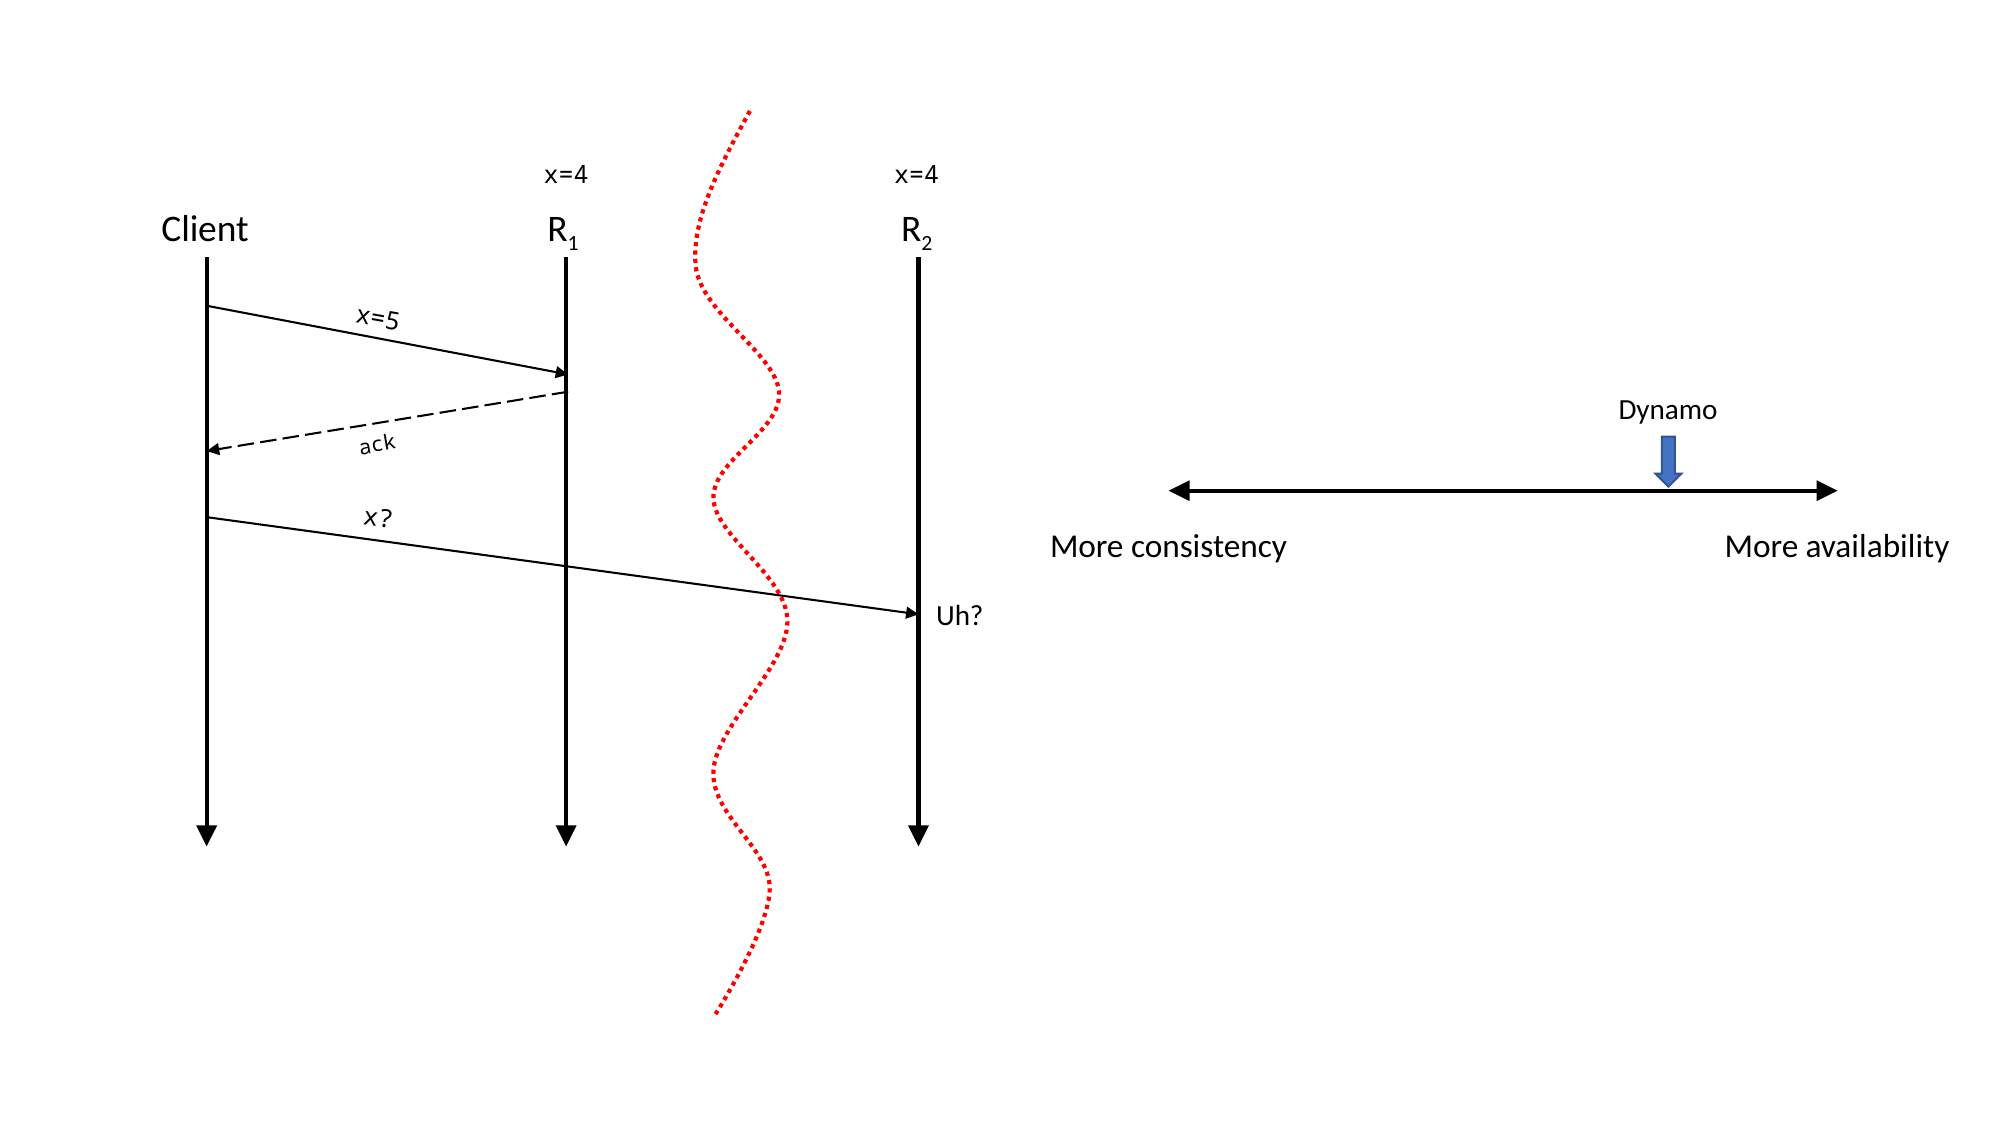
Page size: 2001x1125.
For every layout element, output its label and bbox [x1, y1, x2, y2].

text_box [921, 589, 999, 639]
text_box [146, 110, 955, 1015]
text_box [1709, 516, 1965, 572]
text_box [1652, 435, 1684, 489]
text_box [1035, 516, 1303, 572]
text_box [1603, 383, 1733, 433]
